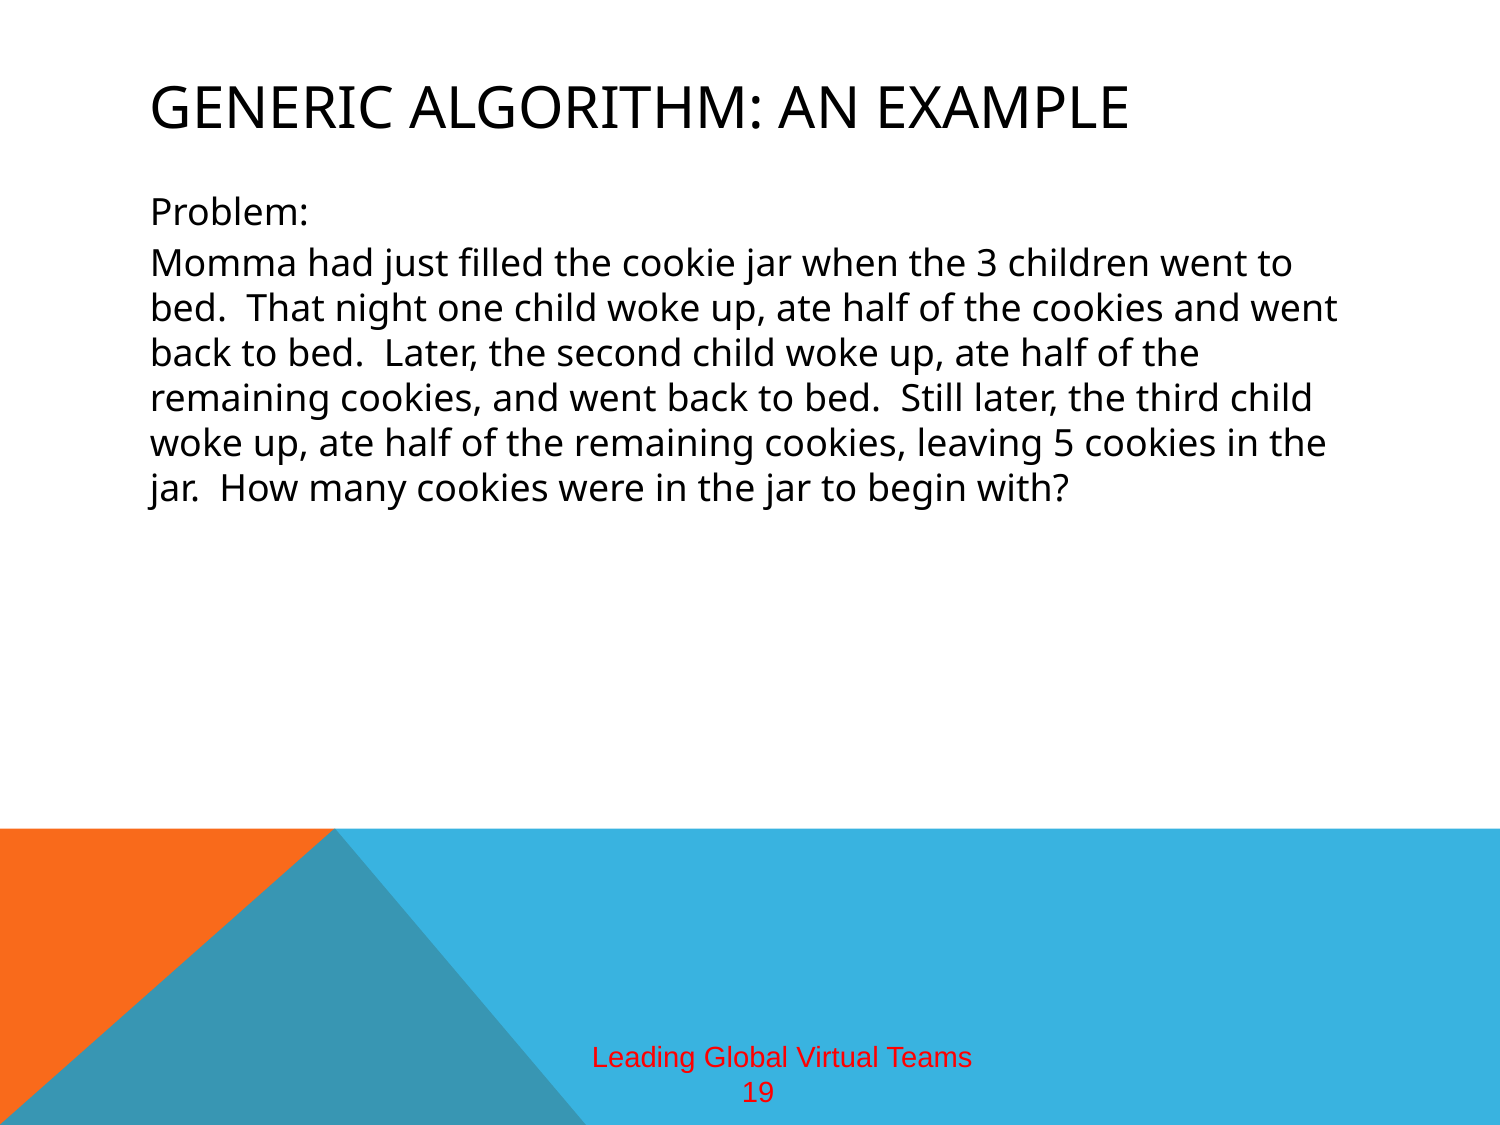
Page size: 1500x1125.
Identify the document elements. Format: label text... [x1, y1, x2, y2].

list Problem: Momma had just filled the cookie jar when the 3 children went to bed. That night one child woke up, ate half of the cookies and went back to bed. Later, the second child woke up, ate half of the remaining cookies, and went back to bed. Still later, the third child woke up, ate half of the remaining cookies, leaving 5 cookies in the jar. How many cookies were in the jar to begin with? [134, 180, 1369, 768]
title Generic algorithm: an example [134, 59, 1369, 150]
